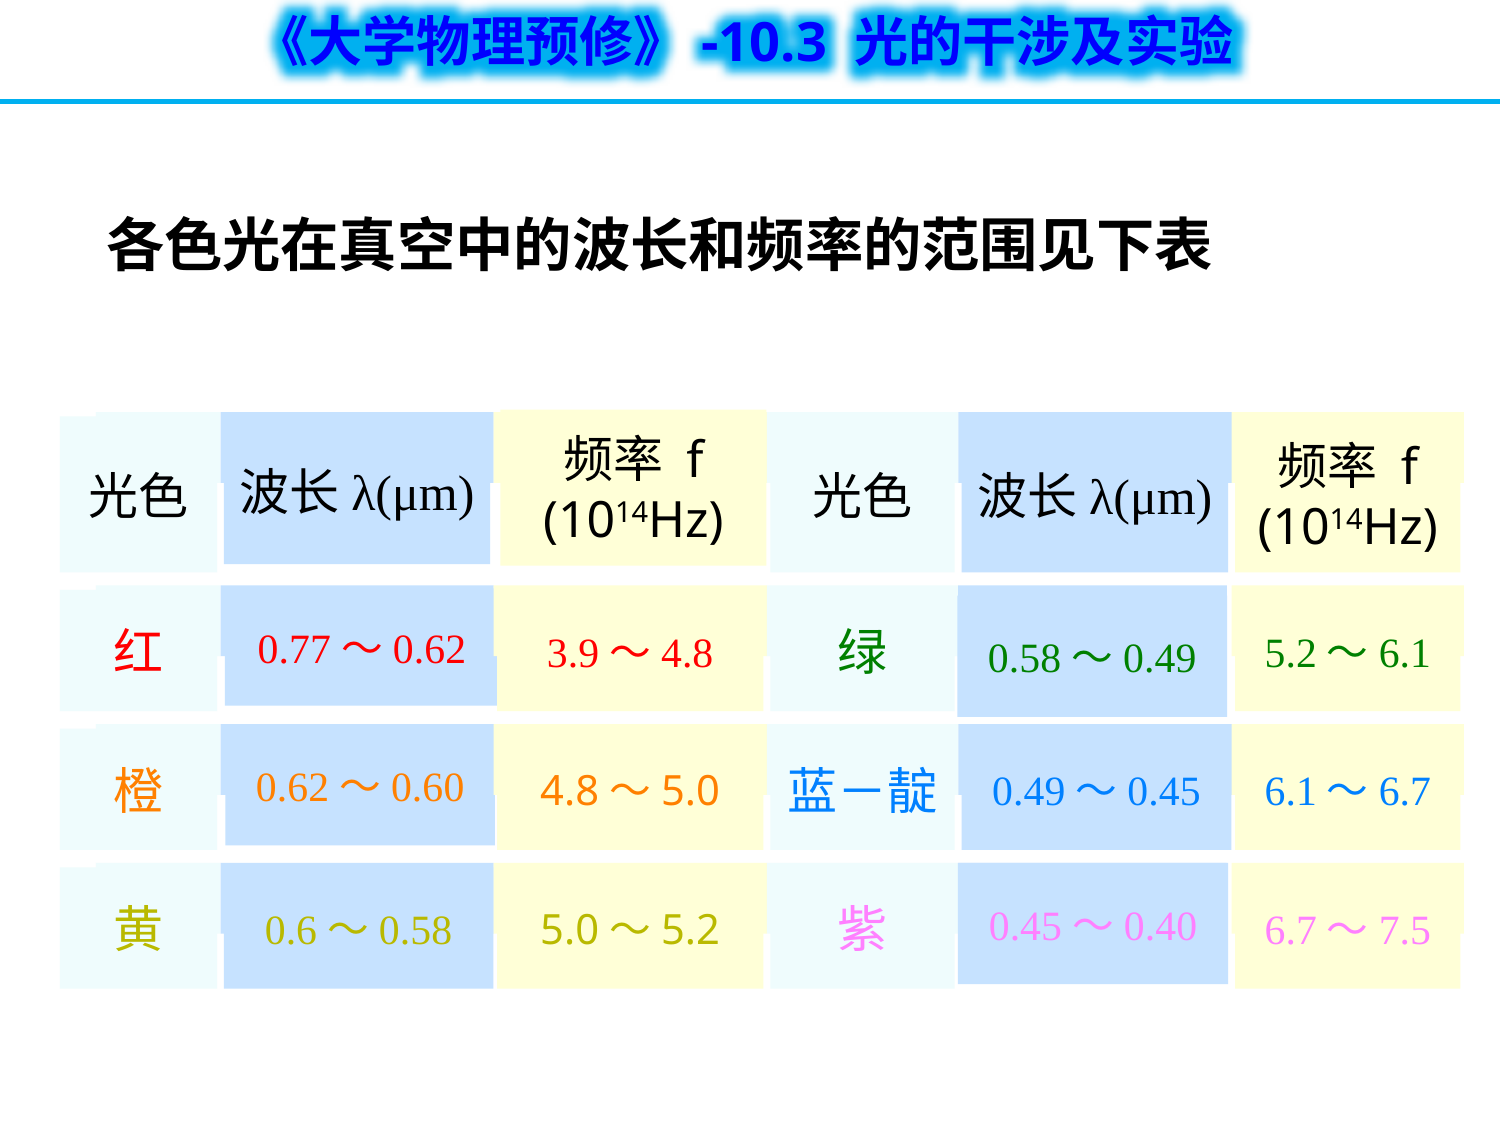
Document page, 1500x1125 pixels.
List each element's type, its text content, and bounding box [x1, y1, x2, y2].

text_box 各色光在真空中的波长和频率的范围见下表 [91, 200, 1228, 286]
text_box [59, 409, 1464, 989]
